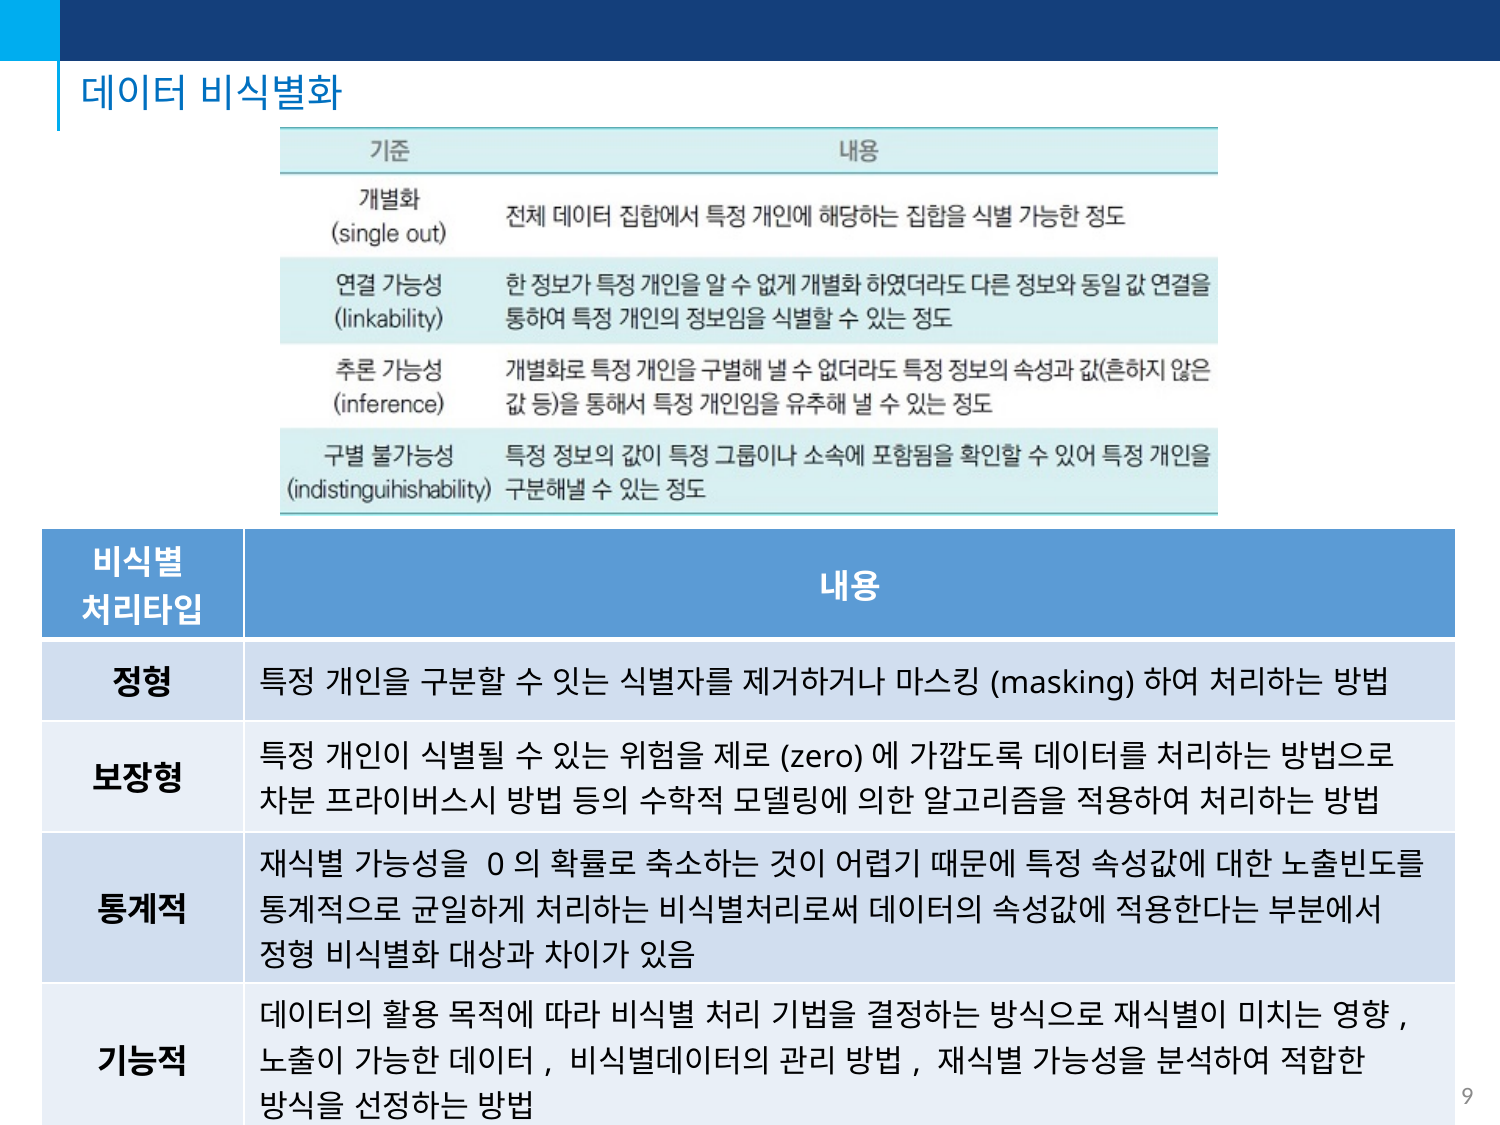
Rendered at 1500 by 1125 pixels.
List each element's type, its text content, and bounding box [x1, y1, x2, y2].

table_cell 정형 [42, 642, 243, 720]
title 데이터 비식별화 [65, 62, 1500, 129]
slide_number 9 [1457, 1065, 1499, 1125]
table_cell 통계적 [42, 833, 243, 982]
table_cell 재식별 가능성을 0의 확률로 축소하는 것이 어렵기 때문에 특정 속성값에 대한 노출빈도를 통계적으로 균일하게 처리하는 비식별처리로써 데이터의 속성값에 적용한다는 부분에서 정형 비식별화 대상과 차이가 있음 [245, 833, 1455, 982]
table_cell 데이터의 활용 목적에 따라 비식별 처리 기법을 결정하는 방식으로 재식별이 미치는 영향, 노출이 가능한 데이터, 비식별데이터의 관리 방법, 재식별 가능성을 분석하여 적합한 방식을 선정하는 방법 [245, 984, 1455, 1125]
picture [280, 127, 1218, 516]
table_header 비식별 처리타입 [42, 529, 243, 637]
table_cell 보장형 [42, 722, 243, 831]
table_cell 기능적 [42, 984, 243, 1125]
table_header 내용 [245, 529, 1455, 637]
table_cell 특정 개인을 구분할 수 잇는 식별자를 제거하거나 마스킹(masking)하여 처리하는 방법 [245, 642, 1455, 720]
table_cell 특정 개인이 식별될 수 있는 위험을 제로(zero)에 가깝도록 데이터를 처리하는 방법으로 차분 프라이버스시 방법 등의 수학적 모델링에 의한 알고리즘을 적용하여 처리하는 방법 [245, 722, 1455, 831]
